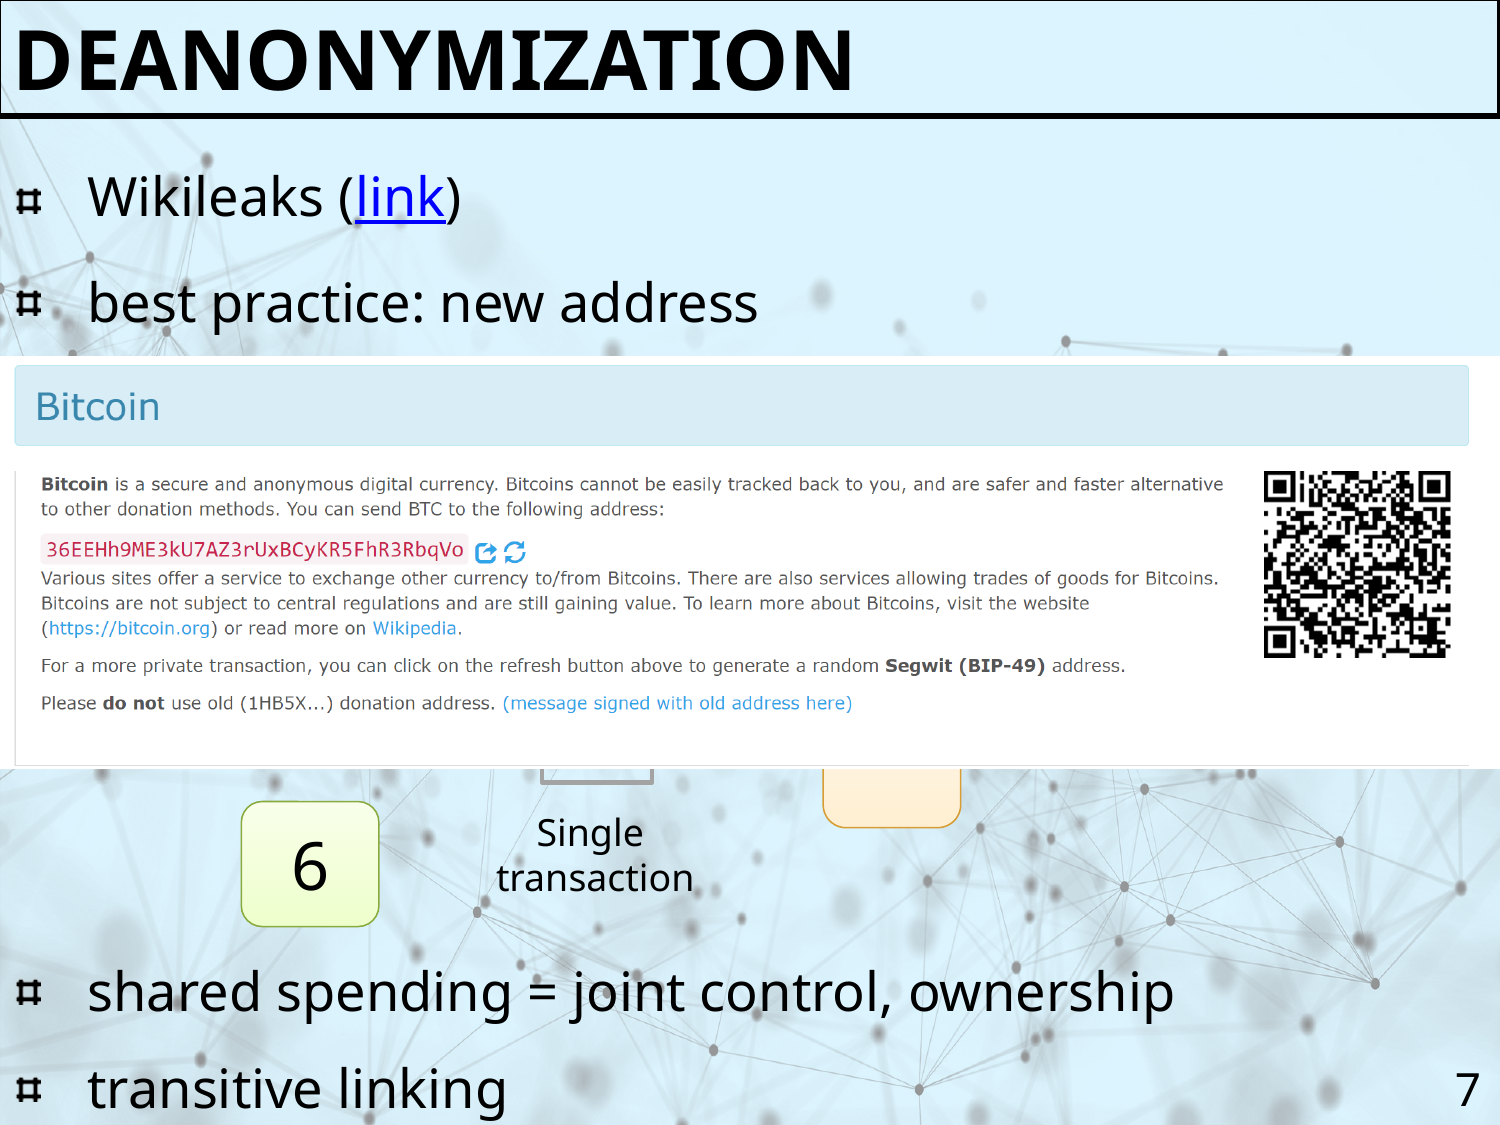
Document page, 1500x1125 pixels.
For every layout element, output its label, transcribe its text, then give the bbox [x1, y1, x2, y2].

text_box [19, 776, 993, 927]
picture [12, 184, 41, 214]
text_box Deanonymization [0, 0, 1500, 116]
text_box Wikileaks (link) best practice: new address unlinkability? [12, 125, 1500, 356]
picture [12, 286, 41, 316]
picture [0, 356, 1500, 769]
text_box shared spending = joint control, ownership transitive linking [12, 924, 1471, 1120]
picture [12, 975, 41, 1005]
picture [12, 1073, 41, 1102]
text_box 7 [1440, 1053, 1500, 1124]
